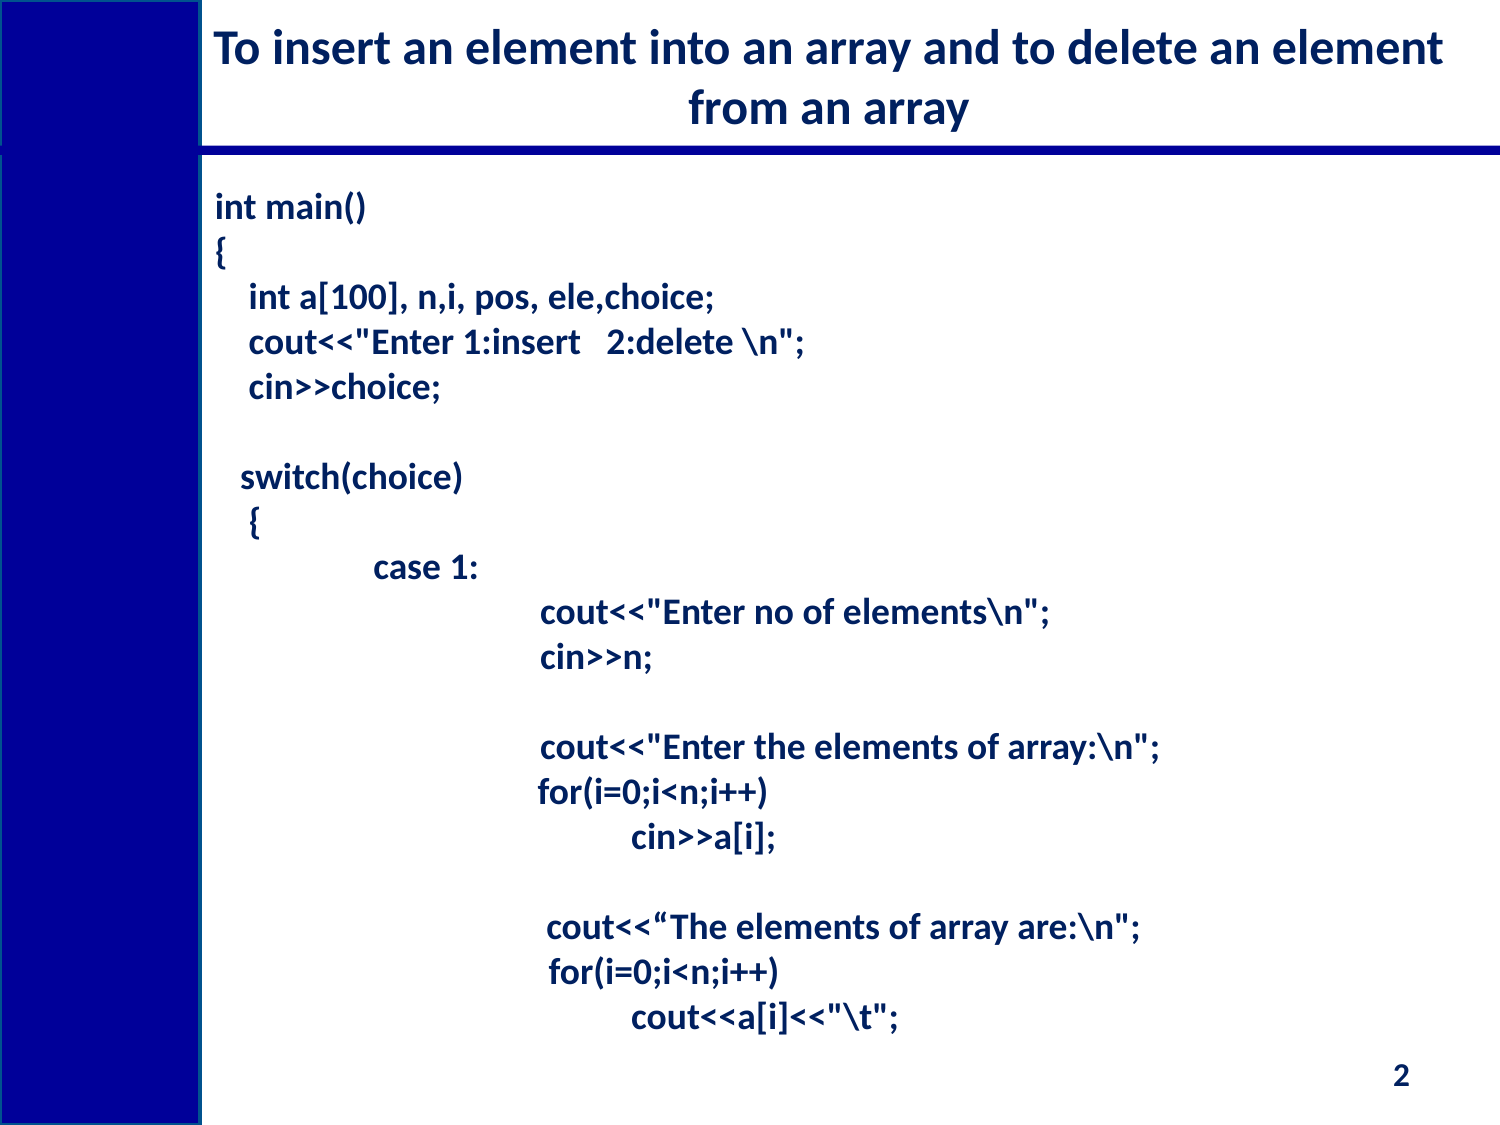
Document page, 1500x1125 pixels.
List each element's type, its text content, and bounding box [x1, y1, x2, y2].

title To insert an element into an array and to delete an element from an array [187, 3, 1471, 146]
list int main() { int a[100], n,i, pos, ele,choice; cout<<"Enter 1:insert 2:delete \n"; cin>>choice; switch(choice) { case 1: cout<<"Enter no of elements\n"; cin>>n; cout<<"Enter the elements of array:\n"; for(i=0;i<n;i++) cin>>a[i]; cout<<“The elements of array are:\n"; for(i=0;i<n;i++) cout<<a[i]<<"\t"; cout<<"Enter the position and element for insertion:\n"; cin>>pos>>ele; for(i=n;i>=pos;i--) //shift the elements to right a[i]=a[i-1]; a[pos-1] = ele; //ele is inserted at the specified pos. n = n + 1; // increment the count of no of elements cout<<"The array after insertion is:\n"; for(i=0;i<n; i++) cout<<a[i]<<"\t"; break; case 2: cout<<"enter no of elements\n"; cin>>n; cout<<"Enter the elements of array:\n"; for(i=0;i<n;i++) cin>>a[i]; cout<<"enter the position at which the ele to be deleted"; cin>>pos; for(i=pos-1; i<n; i++) a[i] =a[i+1]; //shift the elements to left n = n-1; //decrement the count of no of elements cout<<"The array after insertion is:\n"; for(i=0;i<n;i++) cout<<a[i]<<endl; break; default: cout<<"Enter proper choice"; } } [200, 174, 1425, 1005]
slide_number 2 [1312, 1042, 1425, 1103]
